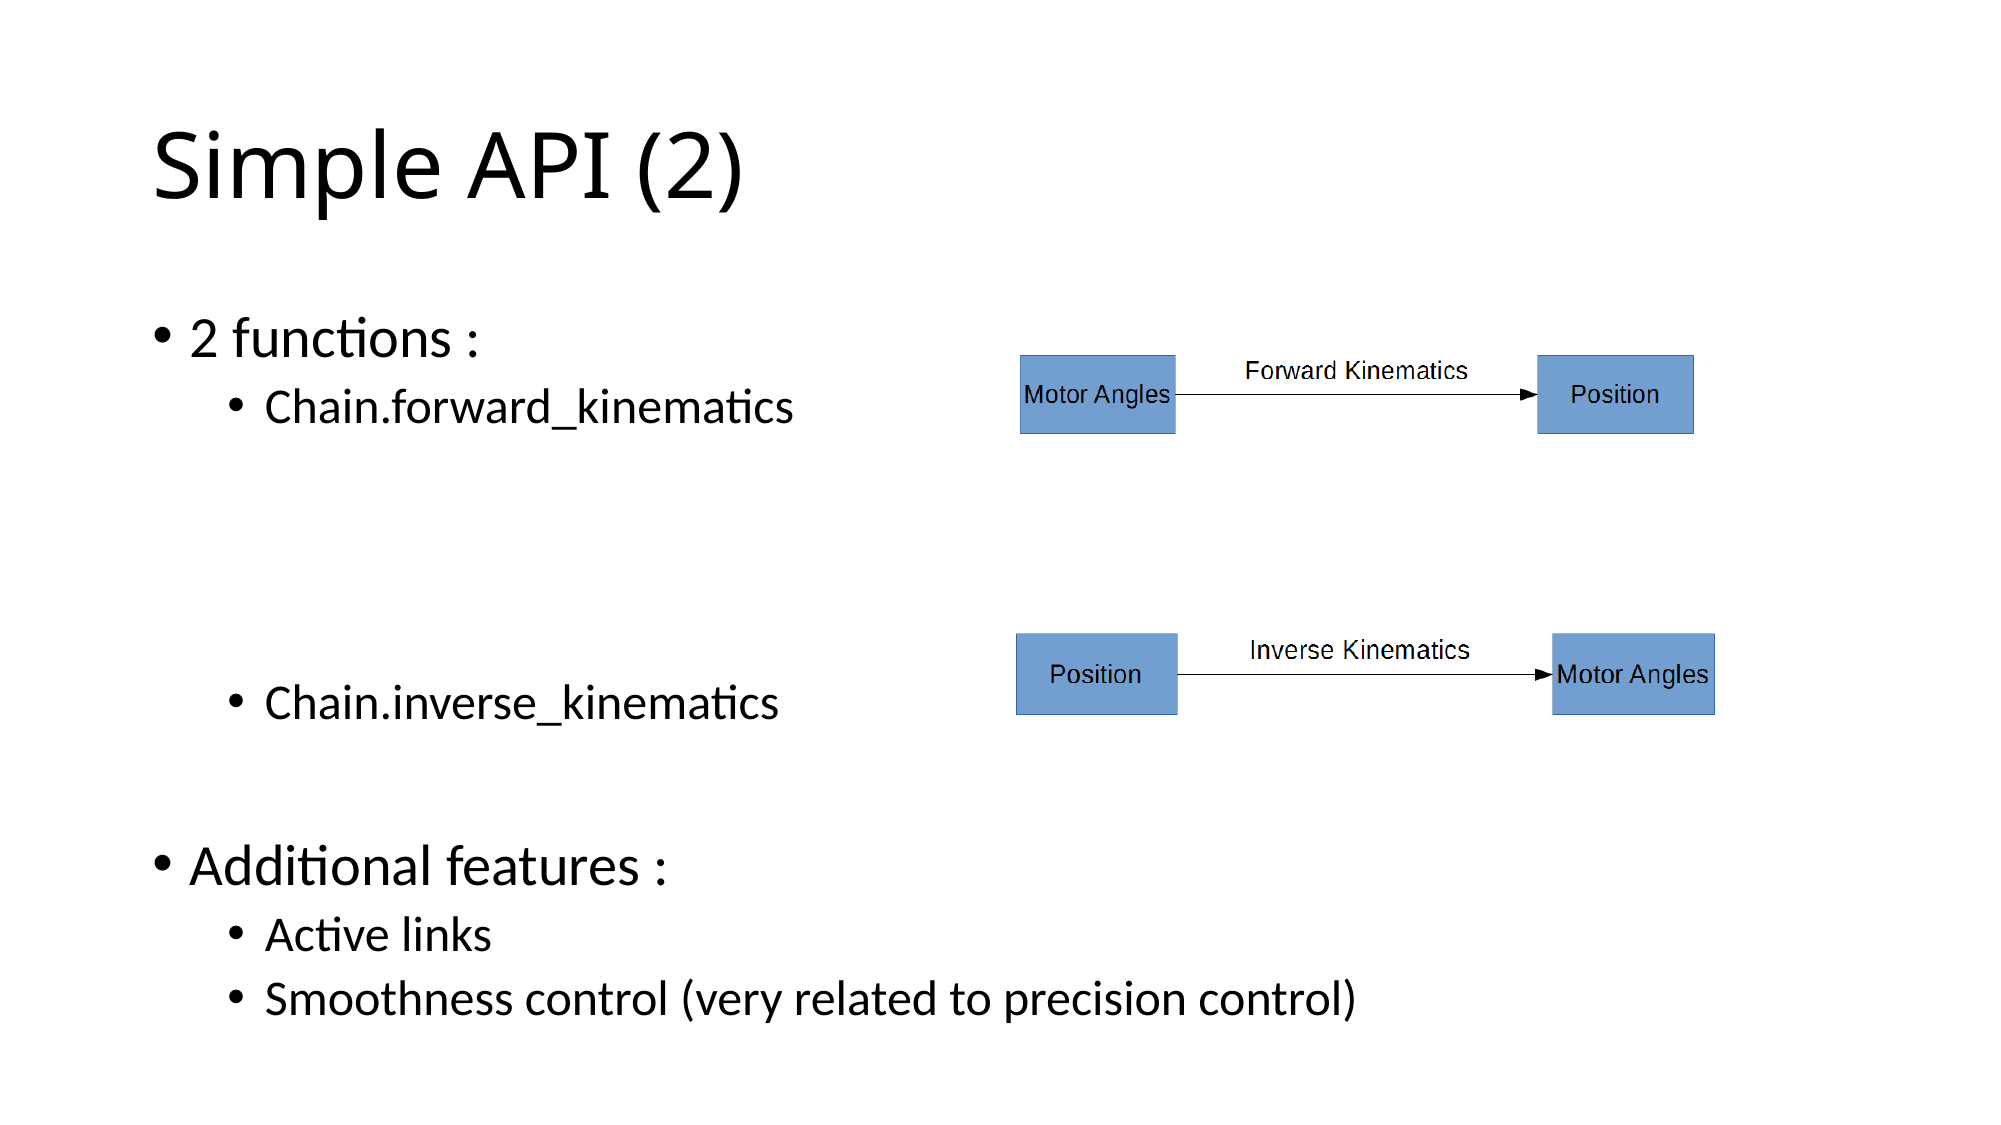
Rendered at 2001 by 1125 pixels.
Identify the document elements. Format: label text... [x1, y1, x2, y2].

picture [999, 609, 1735, 740]
picture [999, 335, 1707, 453]
title Simple API (2) [137, 59, 1863, 278]
list 2 functions : Chain.forward_kinematics Chain.inverse_kinematics Additional features : Active links Smoothness control (very related to precision control) [137, 299, 1863, 1014]
